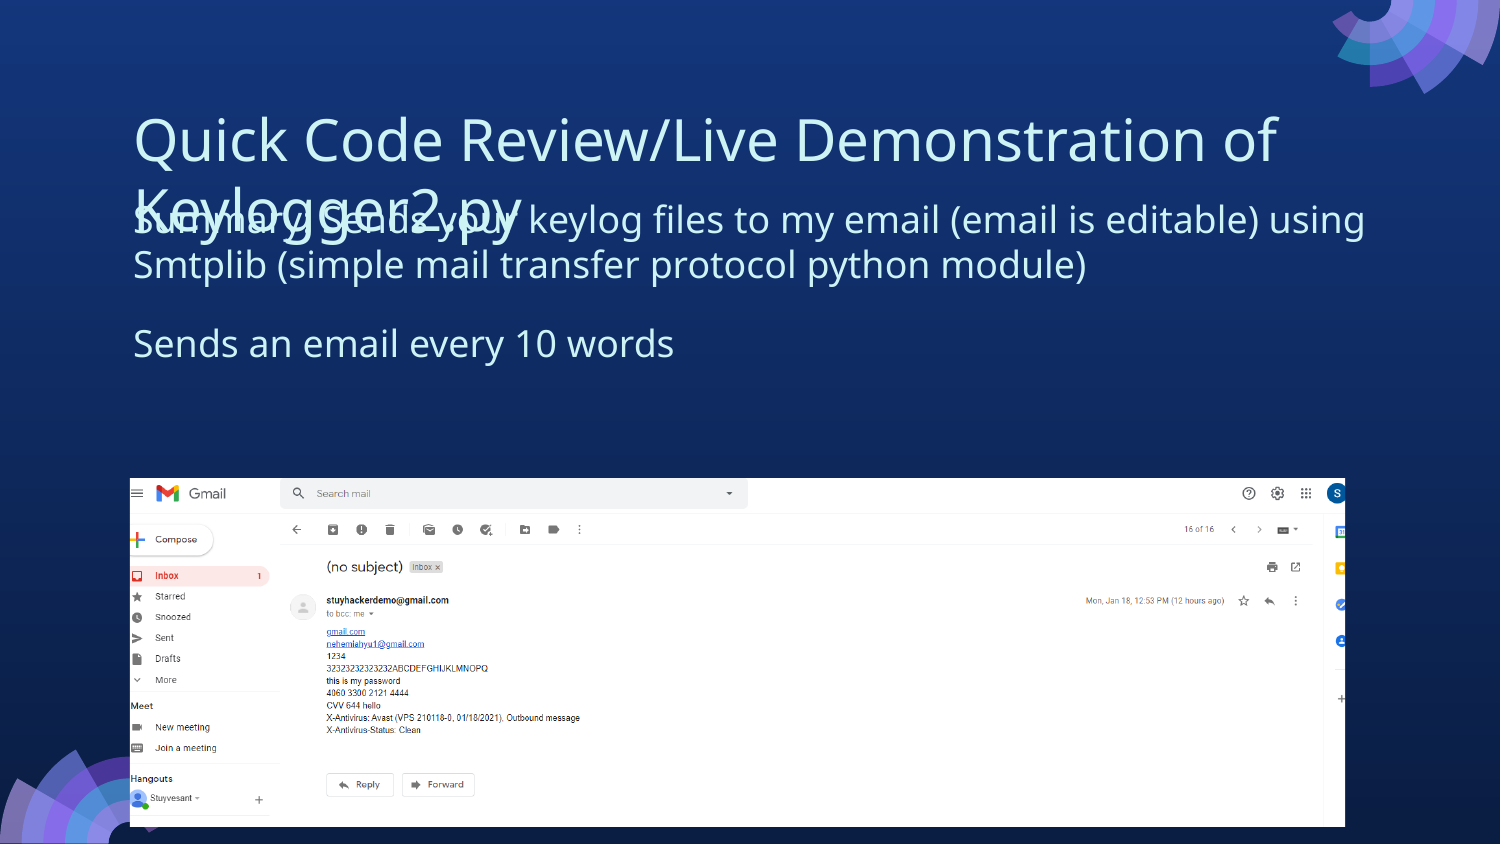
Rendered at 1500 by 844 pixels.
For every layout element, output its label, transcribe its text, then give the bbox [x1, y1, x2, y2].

picture [129, 477, 1346, 828]
list Summary: Sends your keylog files to my email (email is editable) using Smtplib (simple mail transfer protocol python module) Sends an email every 10 words [118, 181, 1413, 697]
title Quick Code Review/Live Demonstration of Keylogger2.py [118, 88, 1382, 181]
